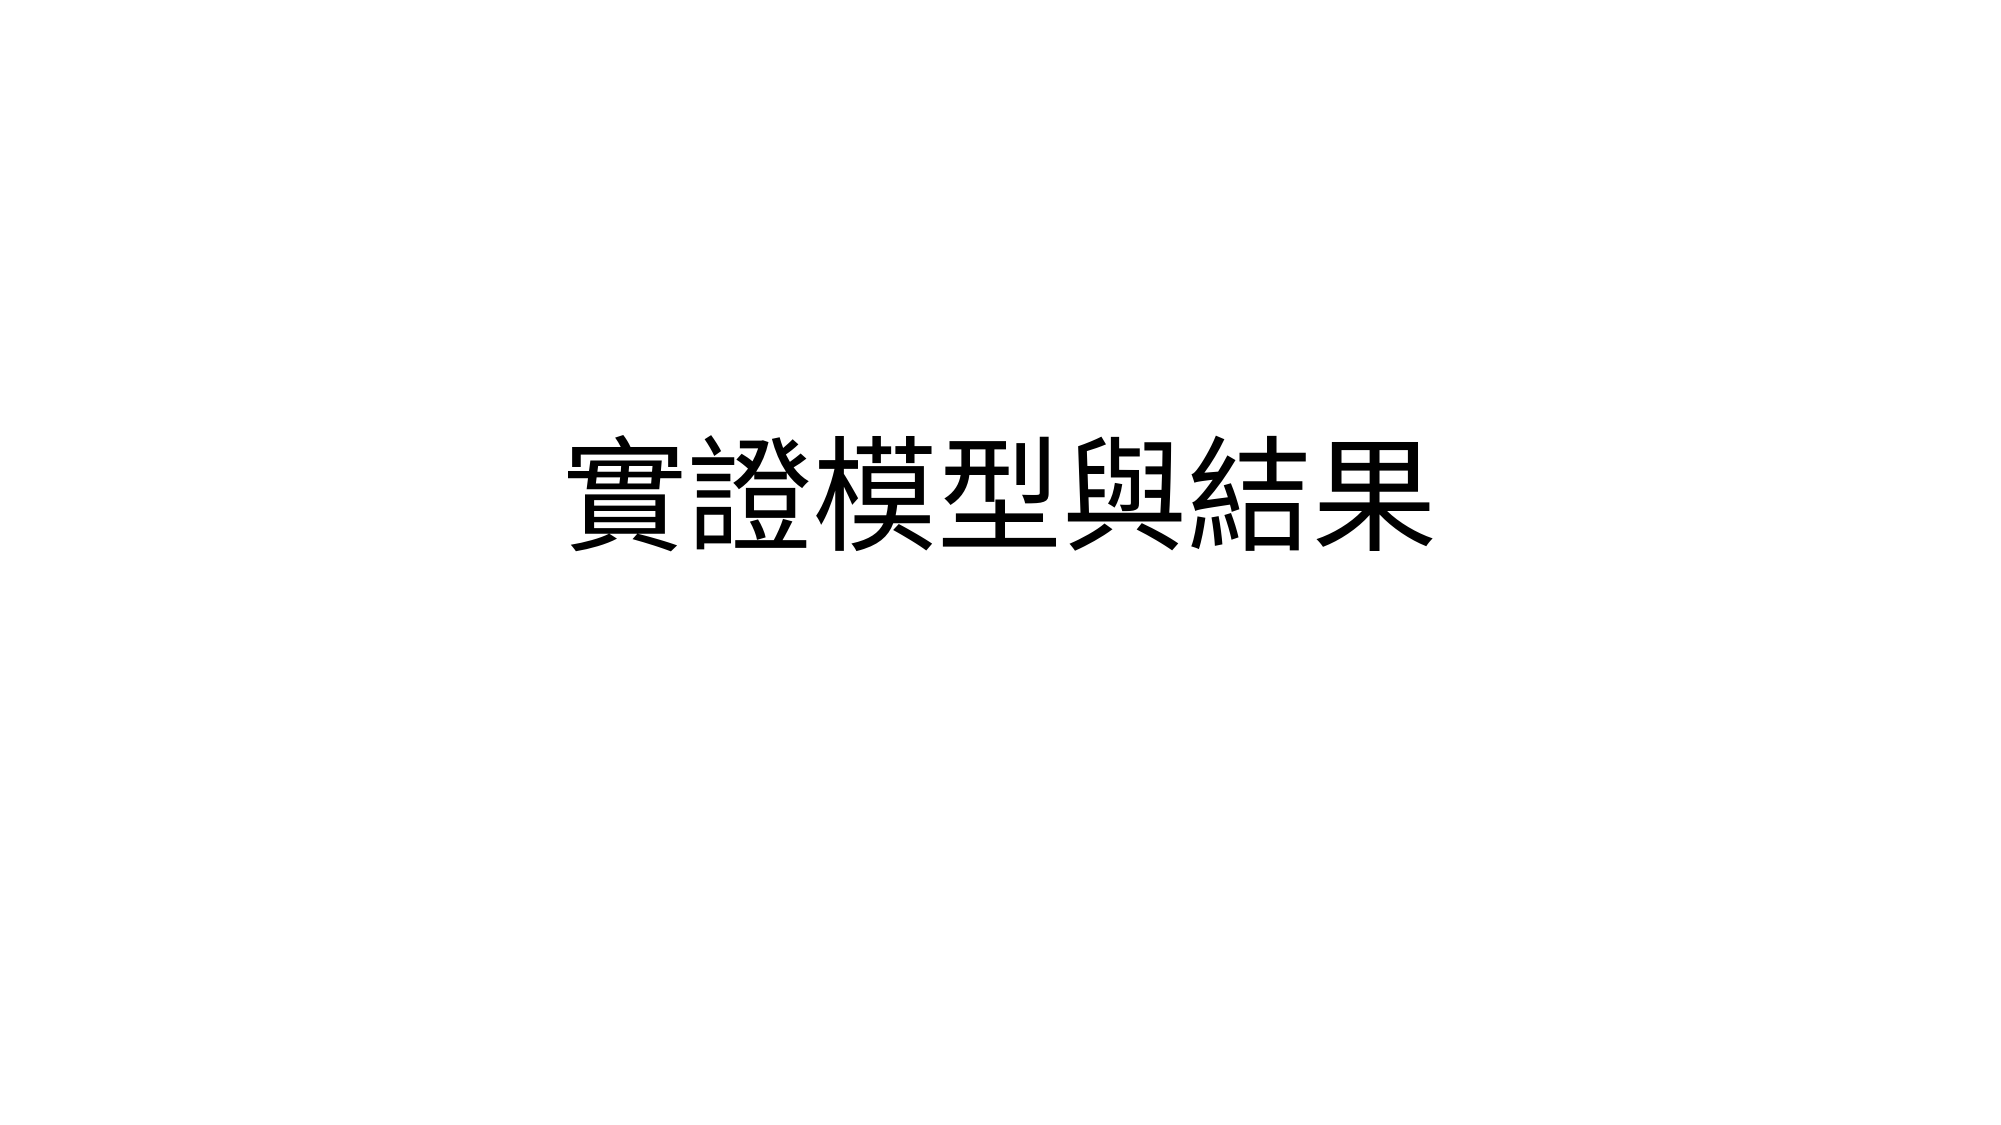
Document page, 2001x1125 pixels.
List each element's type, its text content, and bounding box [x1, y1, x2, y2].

title 實證模型與結果 [249, 184, 1750, 576]
